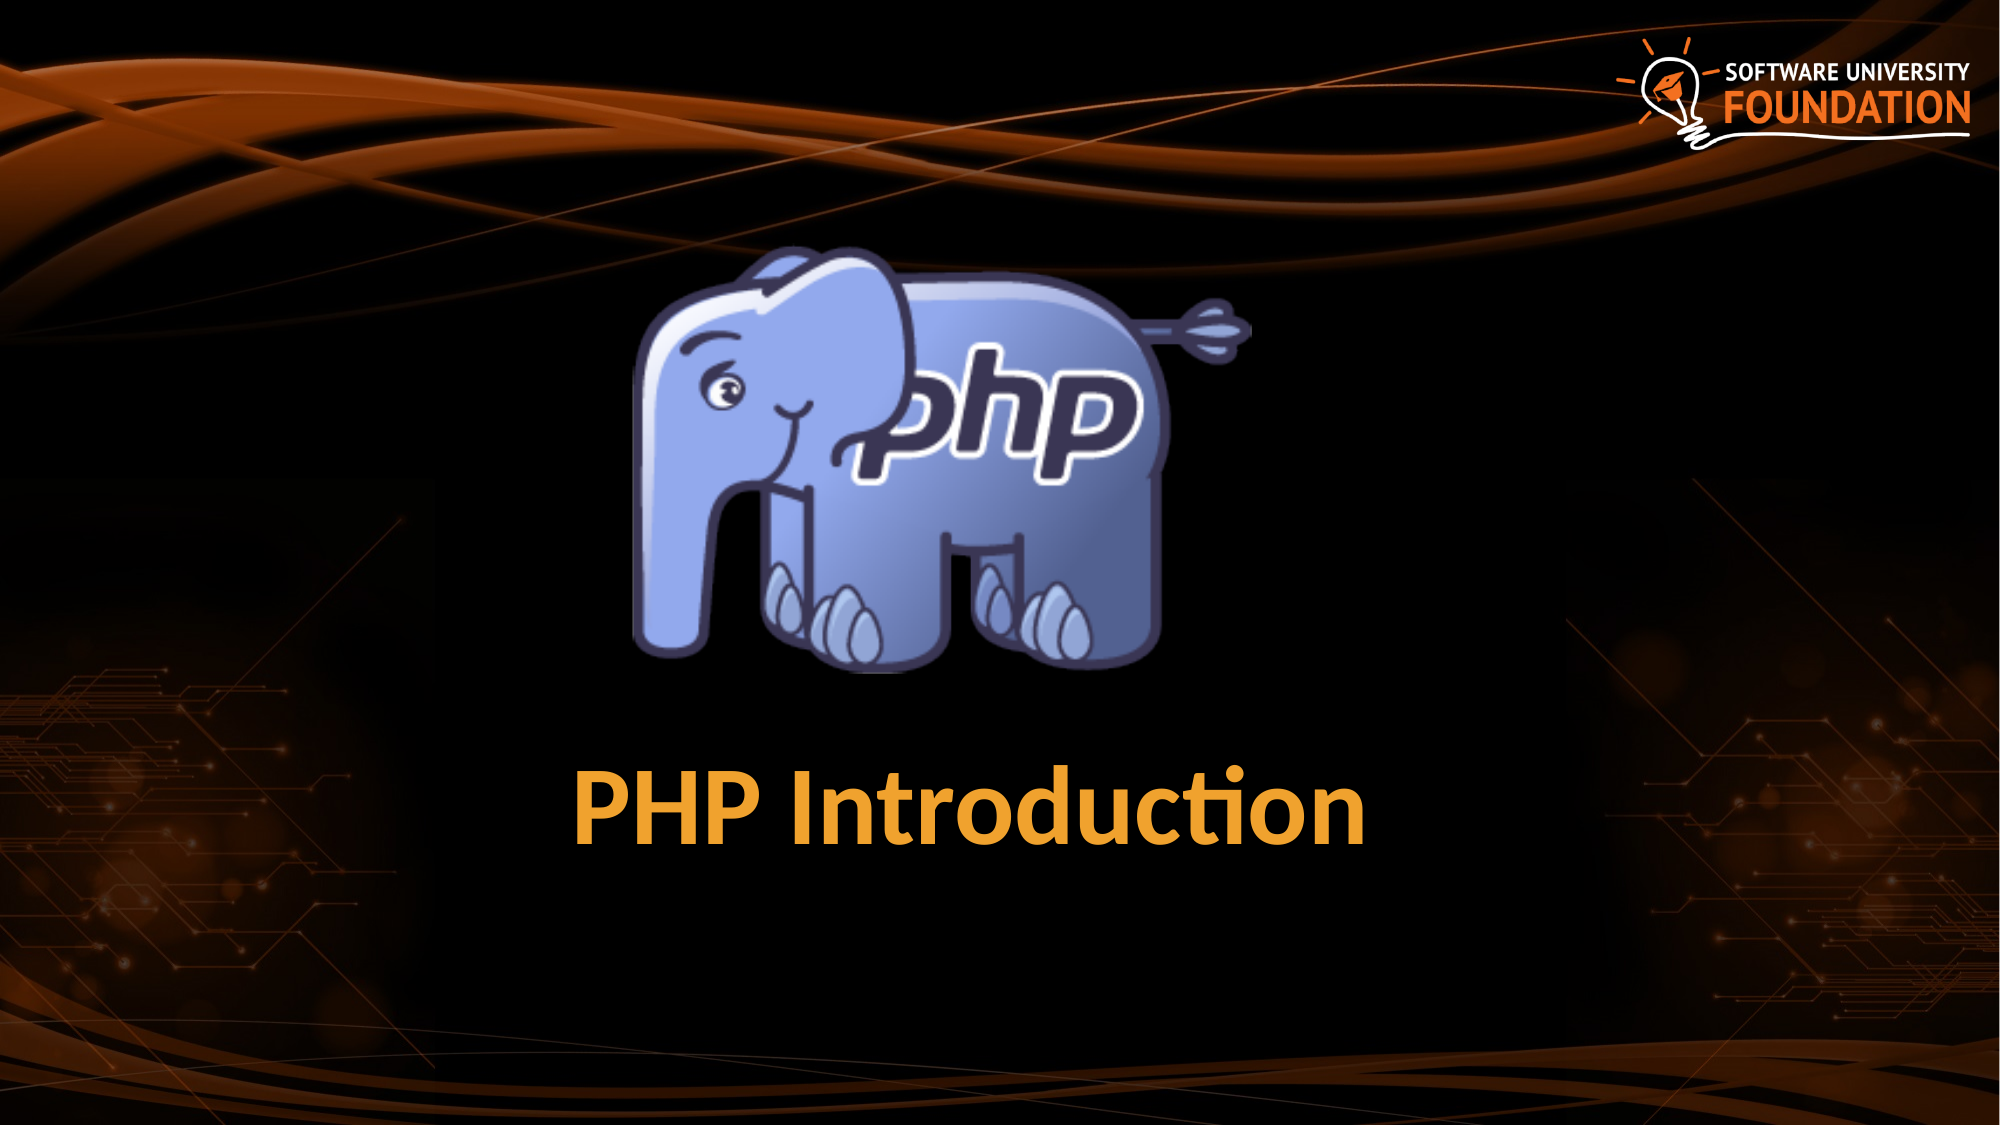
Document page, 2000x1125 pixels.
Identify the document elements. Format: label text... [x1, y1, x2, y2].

title PHP Introduction [237, 740, 1704, 875]
picture [0, 0, 2000, 1125]
